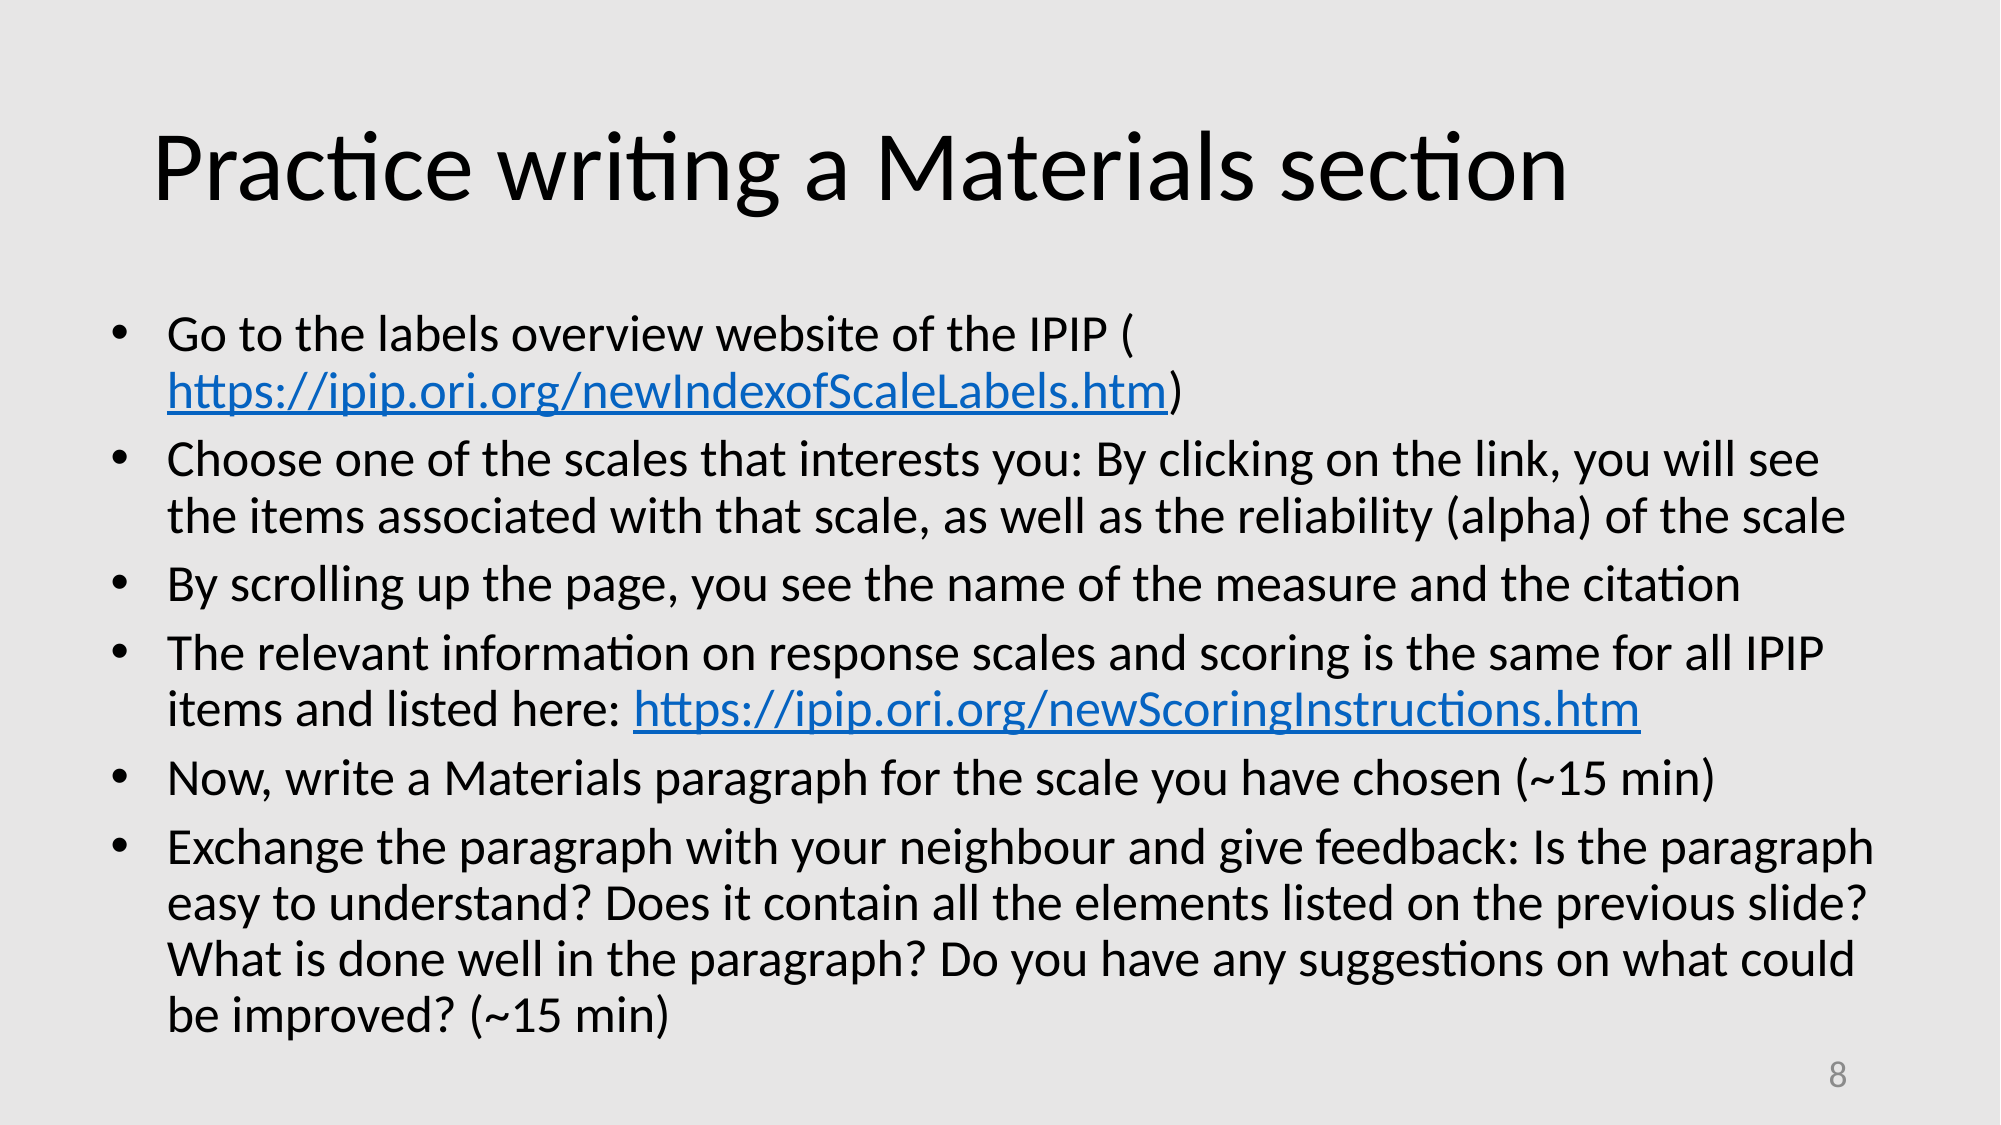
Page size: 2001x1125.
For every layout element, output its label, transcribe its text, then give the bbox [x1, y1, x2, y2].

title Practice writing a Materials section [137, 59, 1863, 278]
list Go to the labels overview website of the IPIP (https://ipip.ori.org/newIndexofScaleLabels.htm) Choose one of the scales that interests you: By clicking on the link, you will see the items associated with that scale, as well as the reliability (alpha) of the scale By scrolling up the page, you see the name of the measure and the citation The relevant information on response scales and scoring is the same for all IPIP items and listed here: https://ipip.ori.org/newScoringInstructions.htm Now, write a Materials paragraph for the scale you have chosen (~15 min) Exchange the paragraph with your neighbour and give feedback: Is the paragraph easy to understand? Does it contain all the elements listed on the previous slide? What is done well in the paragraph? Do you have any suggestions on what could be improved? (~15 min) [95, 299, 1894, 1073]
slide_number 8 [1412, 1042, 1863, 1103]
